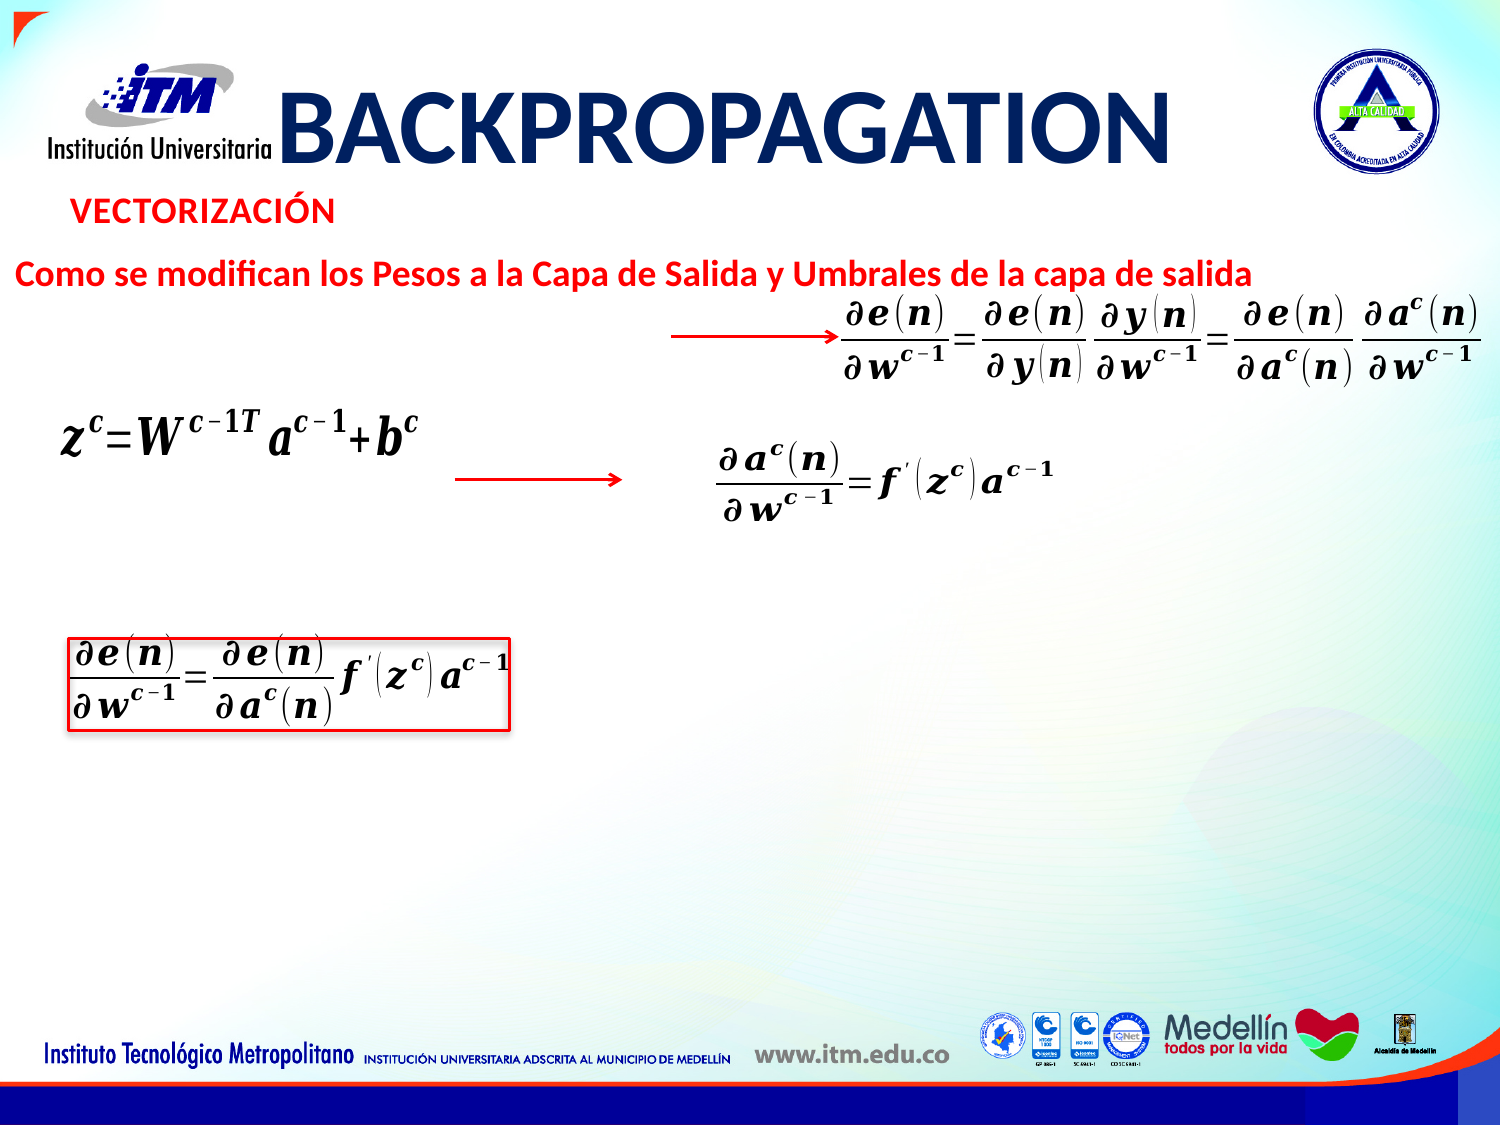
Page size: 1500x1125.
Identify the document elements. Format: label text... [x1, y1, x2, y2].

picture [0, 0, 1500, 1125]
title BACKPROPAGATION [53, 22, 1398, 219]
text_box VECTORIZACIÓN [54, 178, 351, 239]
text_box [67, 630, 510, 731]
